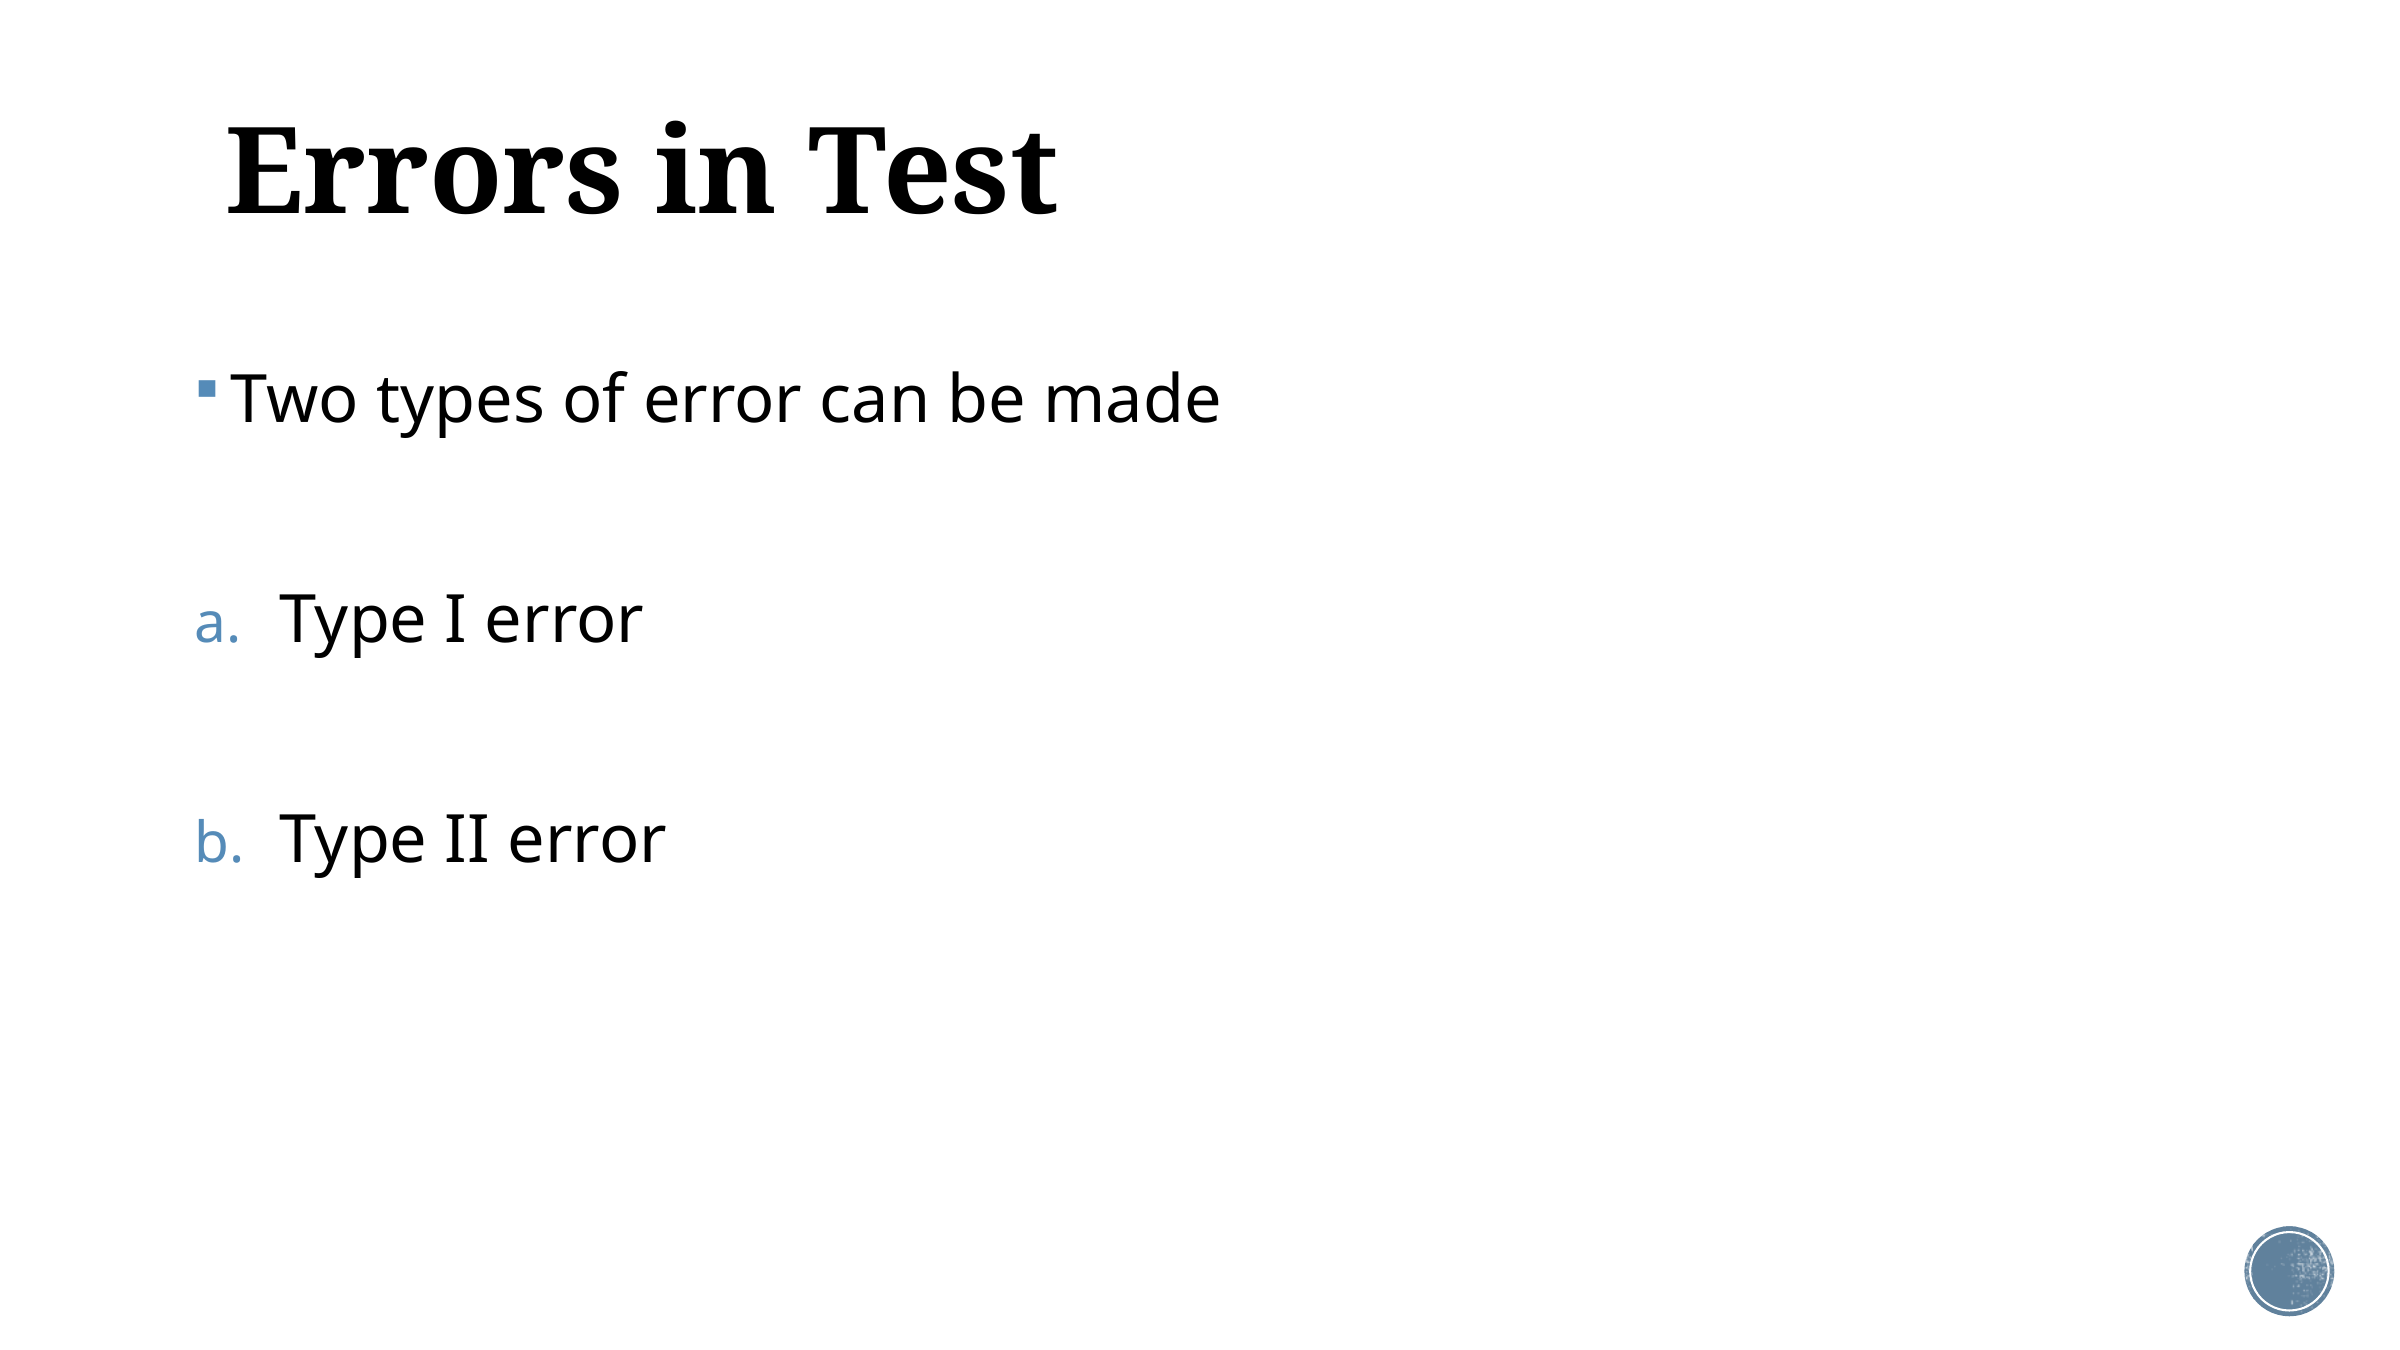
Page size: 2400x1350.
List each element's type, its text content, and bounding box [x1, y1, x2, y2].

title Errors in Test [210, 16, 2191, 333]
list Two types of error can be made Type I error Type II error [179, 348, 2220, 1168]
